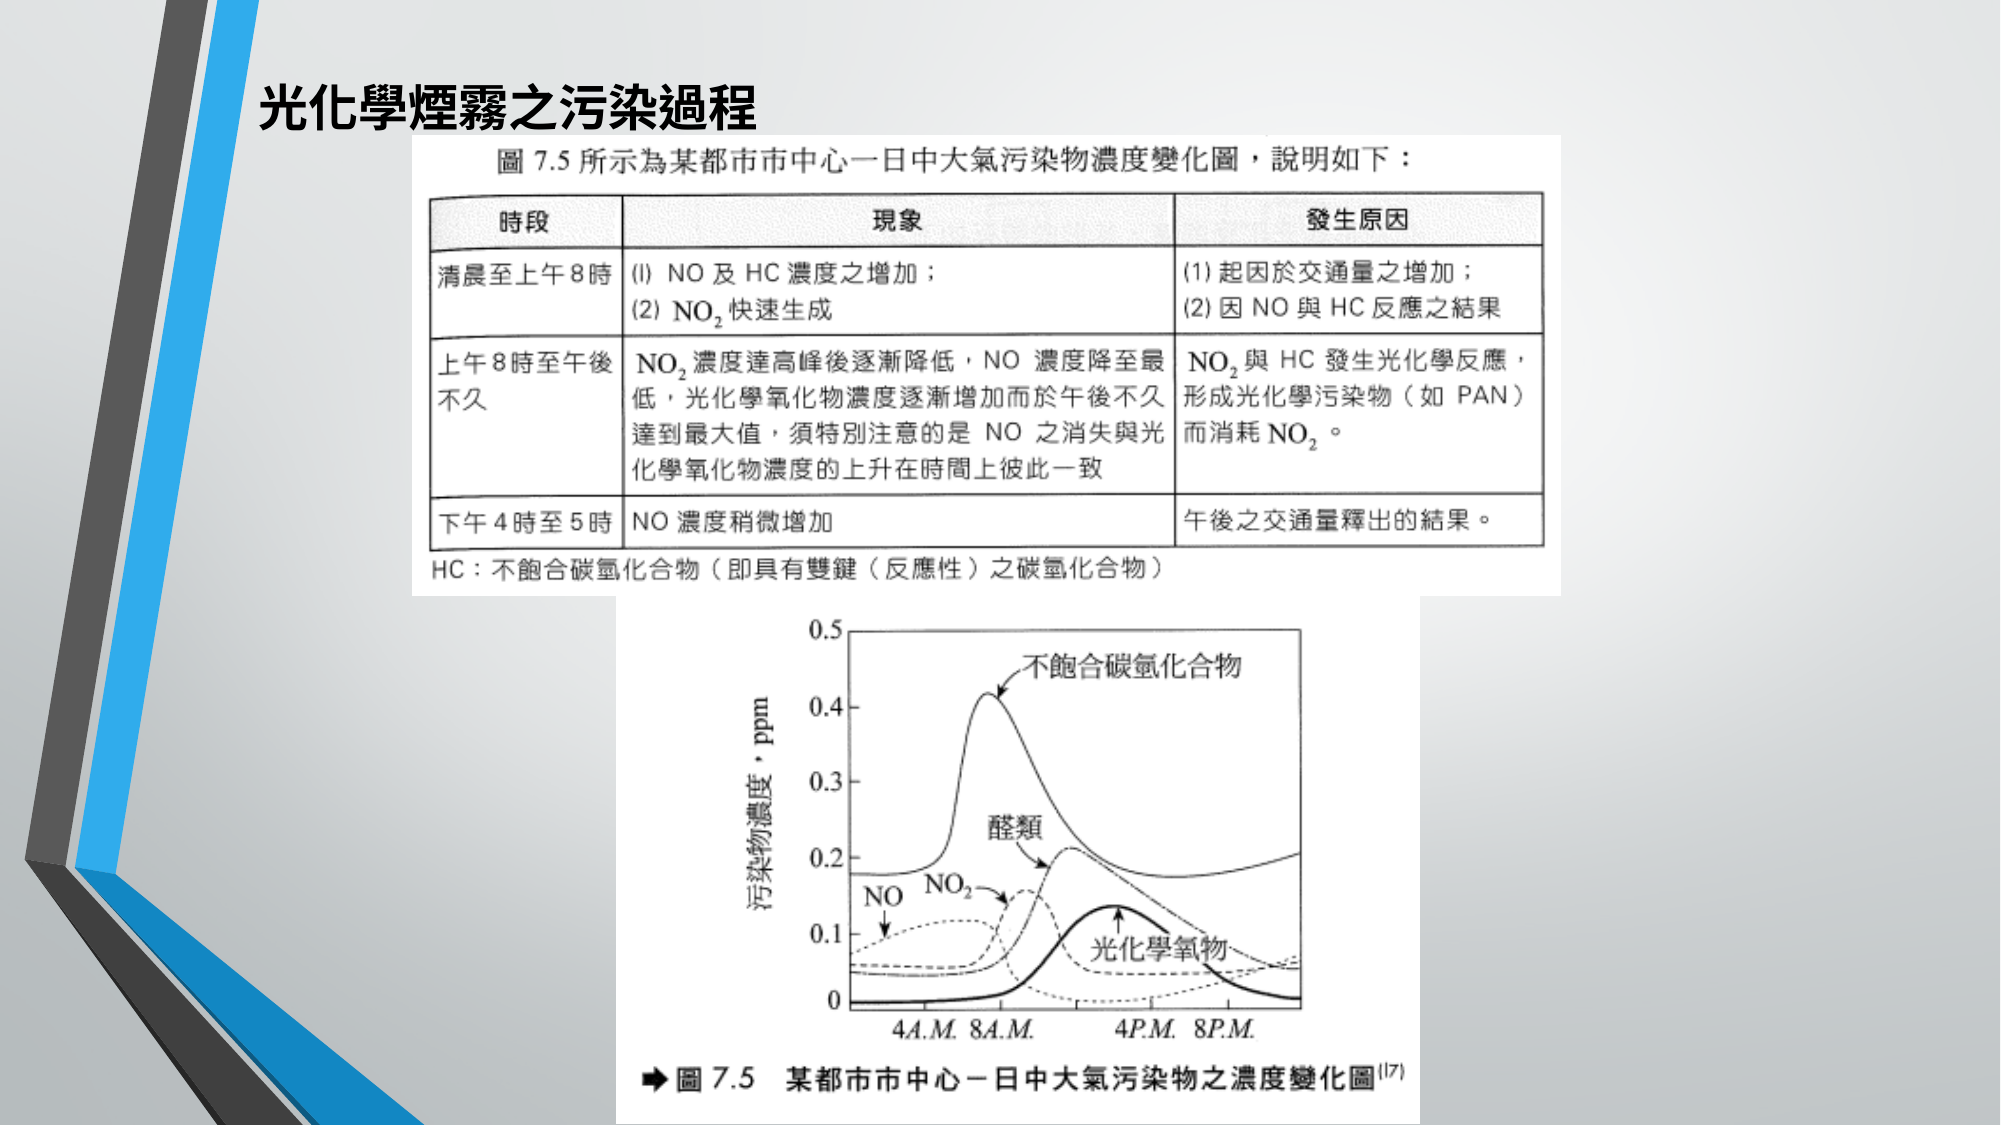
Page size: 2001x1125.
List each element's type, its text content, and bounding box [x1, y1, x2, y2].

picture [412, 134, 1561, 1124]
list 光化學煙霧之污染過程 [243, 87, 1887, 950]
